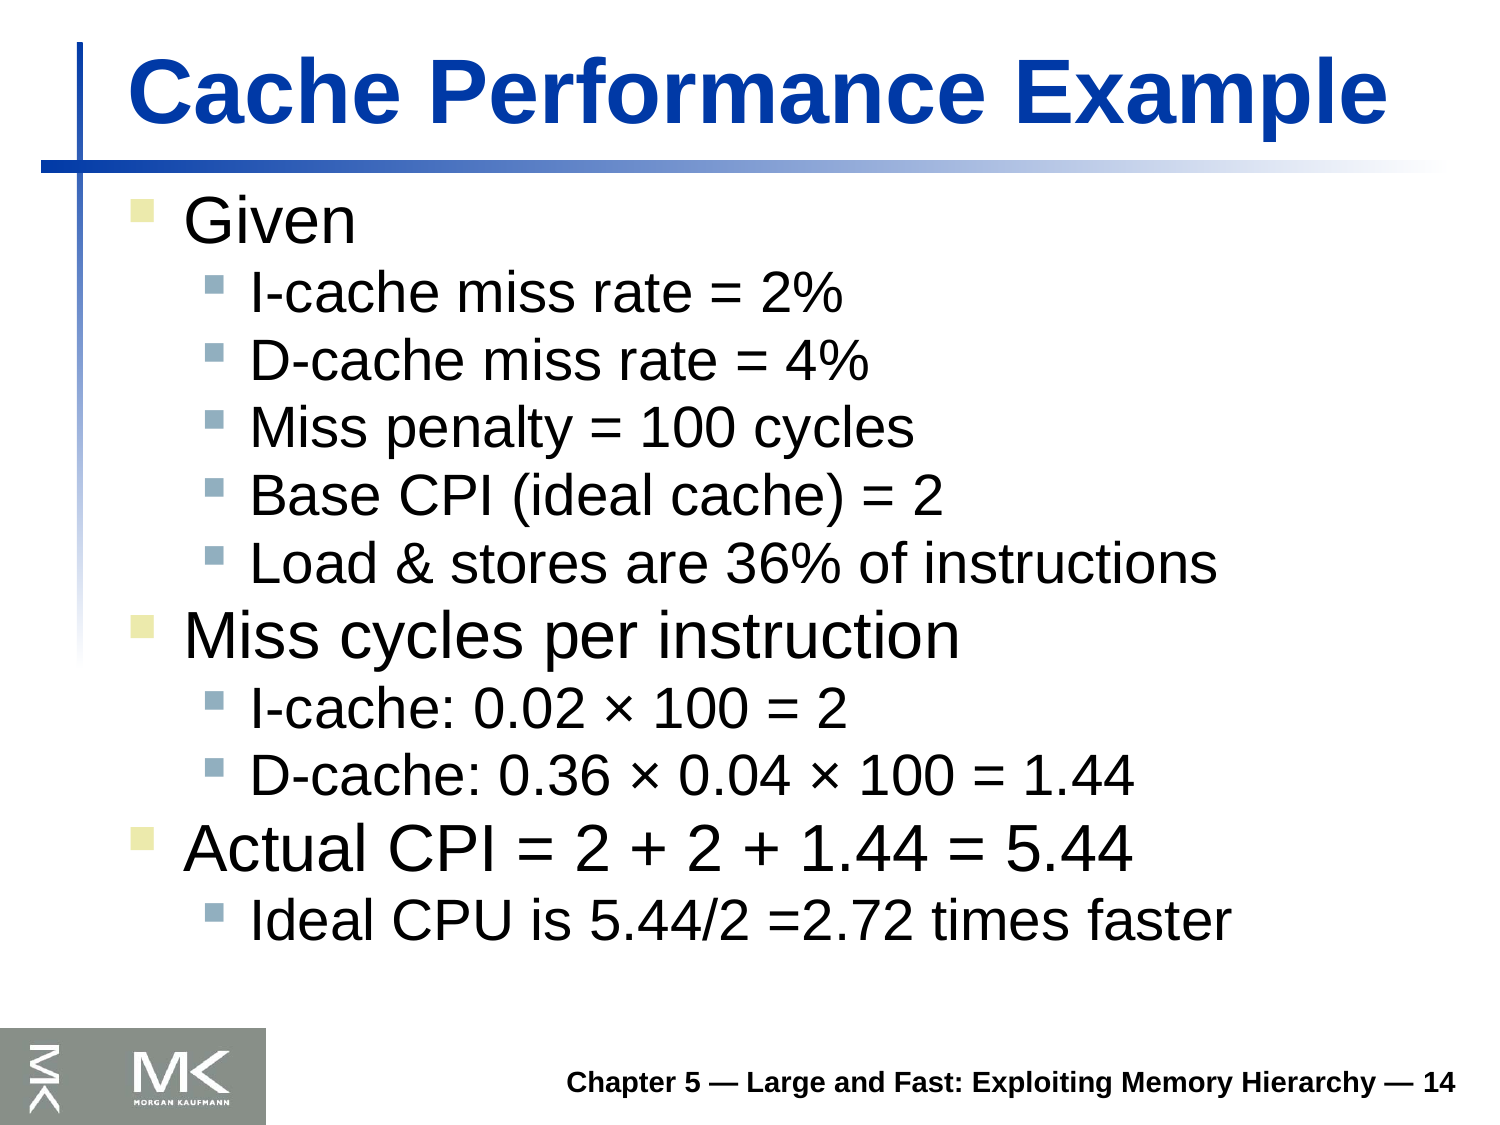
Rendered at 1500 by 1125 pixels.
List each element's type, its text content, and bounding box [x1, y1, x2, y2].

picture [0, 1028, 266, 1125]
list Given I-cache miss rate = 2% D-cache miss rate = 4% Miss penalty = 100 cycles Base CPI (ideal cache) = 2 Load & stores are 36% of instructions Miss cycles per instruction I-cache: 0.02 × 100 = 2 D-cache: 0.36 × 0.04 × 100 = 1.44 Actual CPI = 2 + 2 + 1.44 = 5.44 Ideal CPU is 5.44/2 =2.72 times faster [112, 184, 1469, 1024]
title Cache Performance Example [112, 23, 1468, 149]
footer Chapter 5 — Large and Fast: Exploiting Memory Hierarchy — 14 [277, 1046, 1471, 1106]
